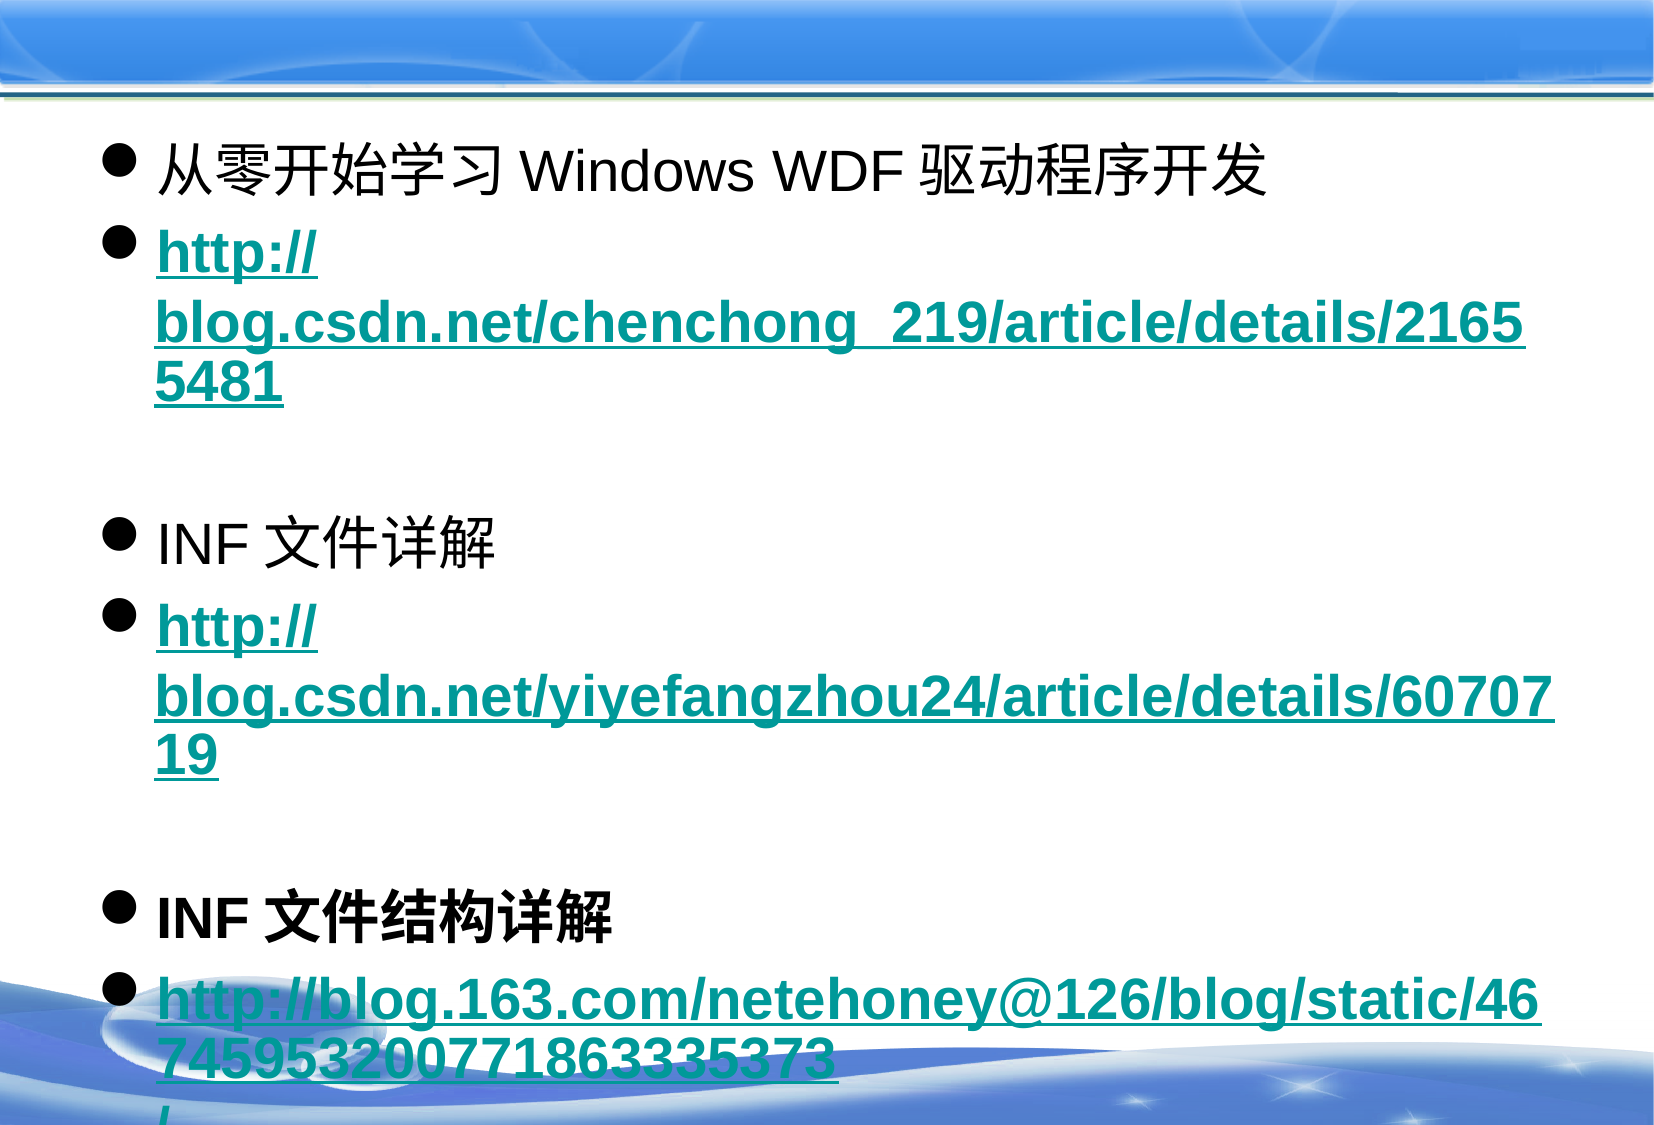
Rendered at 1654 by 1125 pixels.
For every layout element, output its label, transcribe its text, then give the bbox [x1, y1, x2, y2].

list 从零开始学习Windows WDF驱动程序开发 http://blog.csdn.net/chenchong_219/article/details/21655481 INF文件详解 http://blog.csdn.net/yiyefangzhou24/article/details/6070719 INF文件结构详解 http://blog.163.com/netehoney@126/blog/static/46745953200771863335373/ [82, 125, 1572, 1006]
picture [0, 0, 1654, 88]
picture [0, 976, 1654, 1125]
